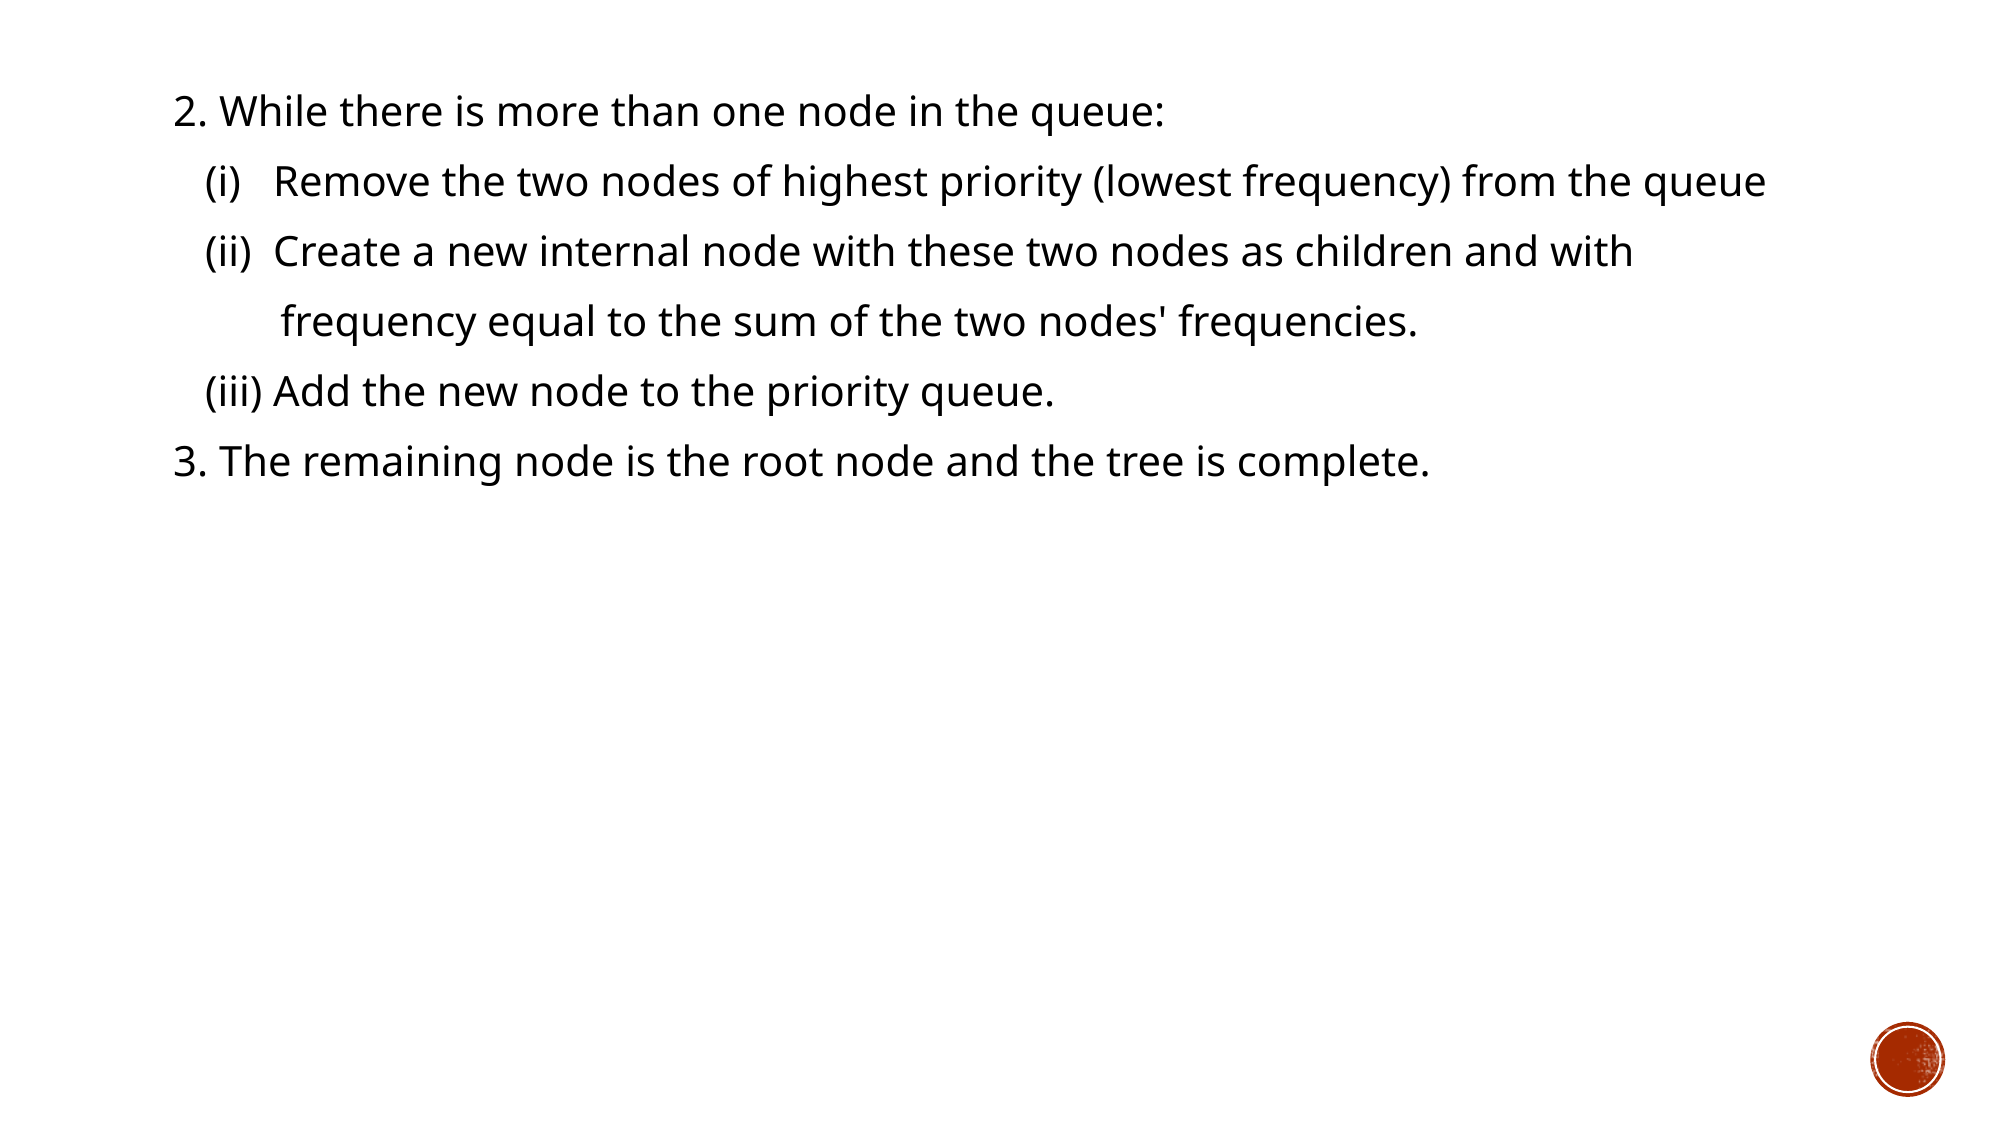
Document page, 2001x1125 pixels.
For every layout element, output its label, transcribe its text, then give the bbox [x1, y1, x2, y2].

list 2. While there is more than one node in the queue: (i) Remove the two nodes of highest priority (lowest frequency) from the queue (ii) Create a new internal node with these two nodes as children and with frequency equal to the sum of the two nodes' frequencies. (iii) Add the new node to the priority queue. 3. The remaining node is the root node and the tree is complete. [158, 82, 1808, 748]
